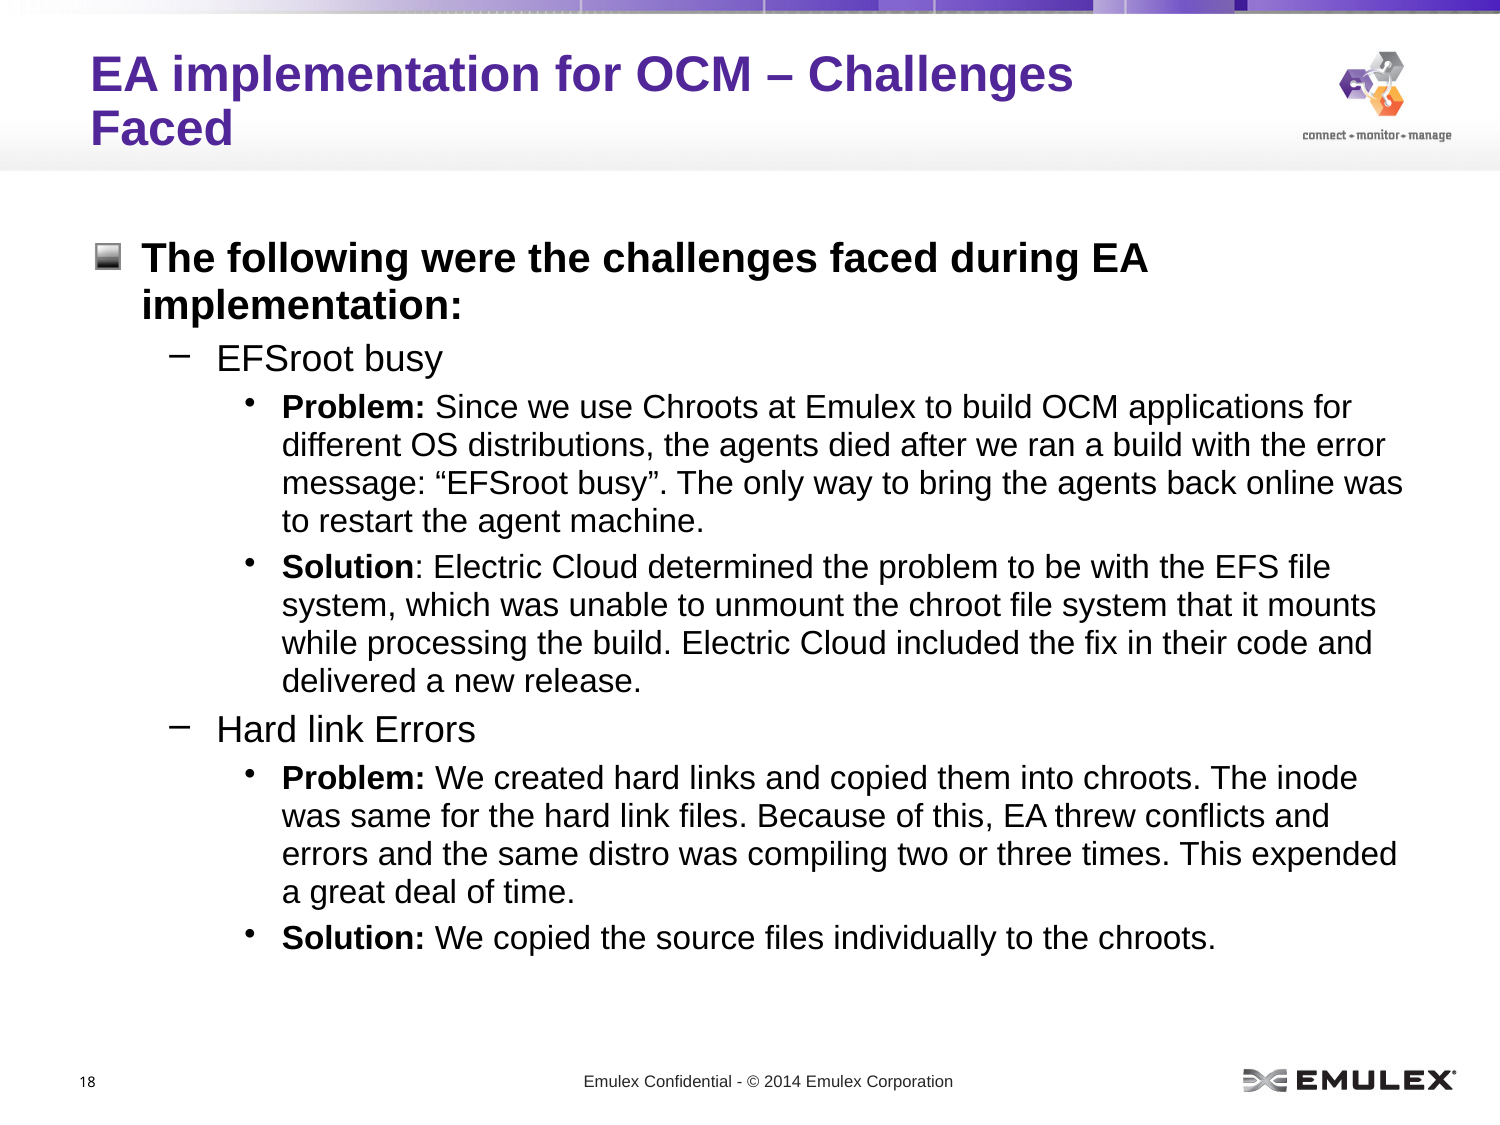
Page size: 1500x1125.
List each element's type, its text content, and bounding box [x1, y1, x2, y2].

picture [0, 0, 1500, 1125]
title EA implementation for OCM – Challenges Faced [74, 19, 1209, 157]
list The following were the challenges faced during EA implementation: EFSroot busy Problem: Since we use Chroots at Emulex to build OCM applications for different OS distributions, the agents died after we ran a build with the error message: “EFSroot busy”. The only way to bring the agents back online was to restart the agent machine. Solution: Electric Cloud determined the problem to be with the EFS file system, which was unable to unmount the chroot file system that it mounts while processing the build. Electric Cloud included the fix in their code and delivered a new release. Hard link Errors Problem: We created hard links and copied them into chroots. The inode was same for the hard link files. Because of this, EA threw conflicts and errors and the same distro was compiling two or three times. This expended a great deal of time. Solution: We copied the source files individually to the chroots. [79, 226, 1430, 976]
